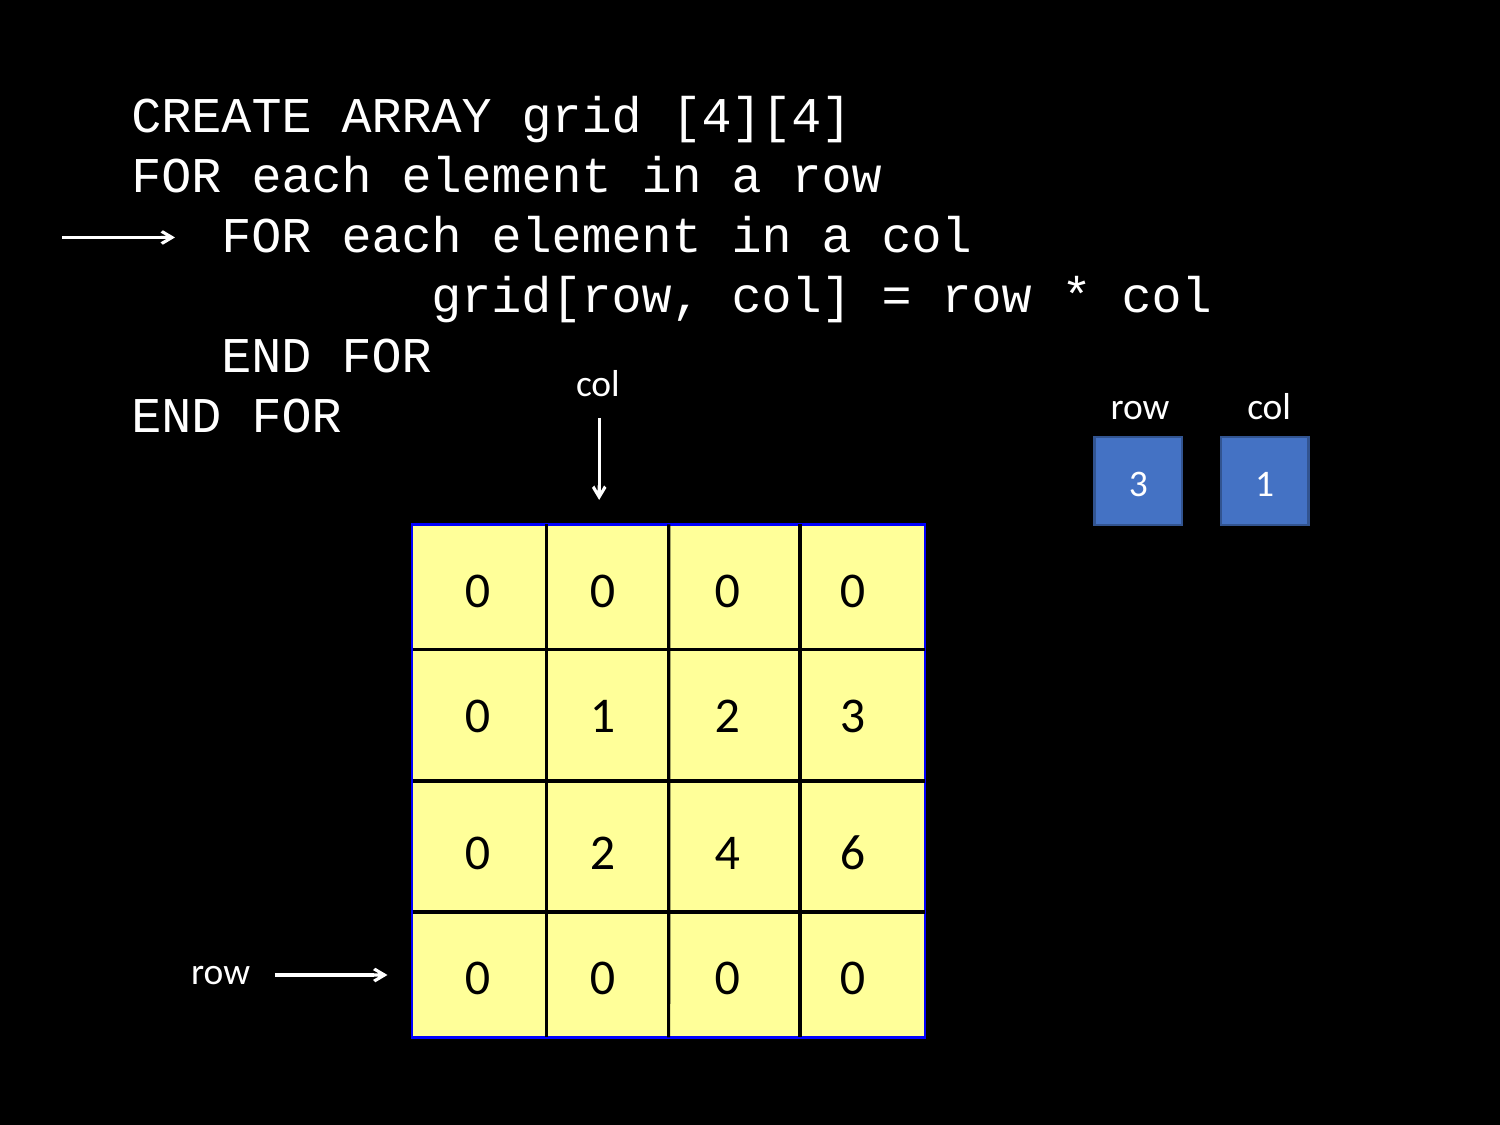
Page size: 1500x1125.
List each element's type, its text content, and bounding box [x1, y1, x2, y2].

text_box 6 [824, 812, 913, 888]
text_box 2 [574, 812, 663, 888]
text_box [411, 523, 926, 1039]
text_box 2 [699, 674, 788, 750]
text_box 3 [824, 674, 913, 750]
text_box col [1232, 374, 1306, 435]
text_box 0 [699, 937, 788, 1013]
text_box 0 [449, 674, 538, 750]
text_box 0 [574, 549, 663, 625]
text_box row [1095, 374, 1185, 435]
text_box 1 [1220, 436, 1310, 526]
text_box 0 [574, 937, 663, 1013]
text_box 1 [574, 674, 663, 750]
text_box row [176, 939, 265, 1000]
text_box 0 [824, 937, 913, 1013]
text_box 0 [699, 549, 788, 625]
text_box CREATE ARRAY grid [4][4] FOR each element in a row FOR each element in a col grid[row, col] = row * col END FOR END FOR [116, 74, 1227, 450]
text_box 0 [449, 936, 538, 1012]
text_box 3 [1093, 436, 1183, 526]
text_box col [561, 351, 635, 412]
text_box 4 [699, 812, 788, 888]
text_box 0 [449, 811, 538, 887]
text_box 0 [449, 549, 538, 625]
text_box 0 [824, 549, 913, 625]
